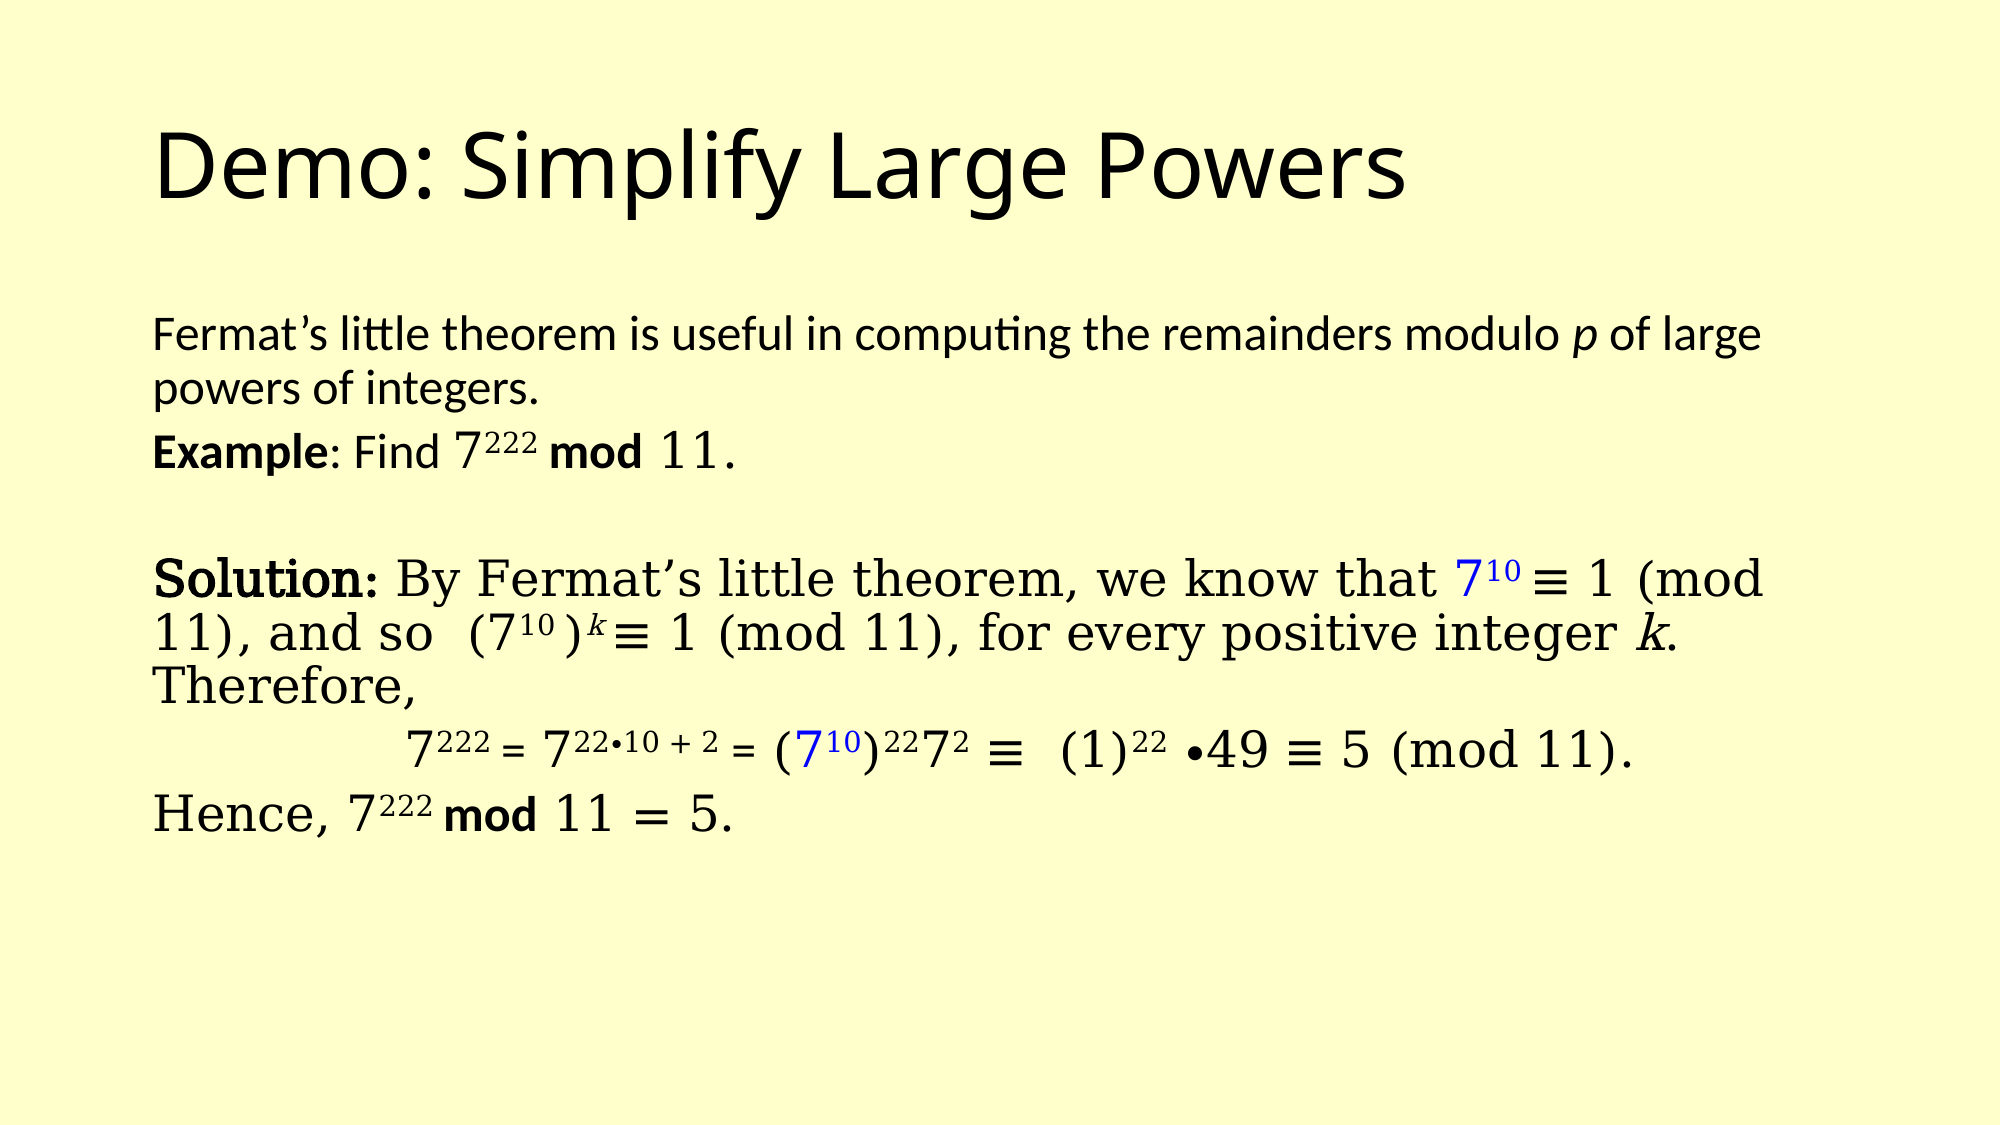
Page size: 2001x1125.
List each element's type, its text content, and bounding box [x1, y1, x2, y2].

title Demo: Simplify Large Powers [137, 59, 1863, 278]
list Fermat’s little theorem is useful in computing the remainders modulo p of large powers of integers. Example: Find 7222 mod 11. Solution: By Fermat’s little theorem, we know that 710 ≡ 1 (mod 11), and so (710 )k ≡ 1 (mod 11), for every positive integer k. Therefore, 7222 = 722∙10 + 2 = (710)2272 ≡ (1)22 ∙49 ≡ 5 (mod 11). Hence, 7222 mod 11 = 5. [137, 299, 1863, 1014]
